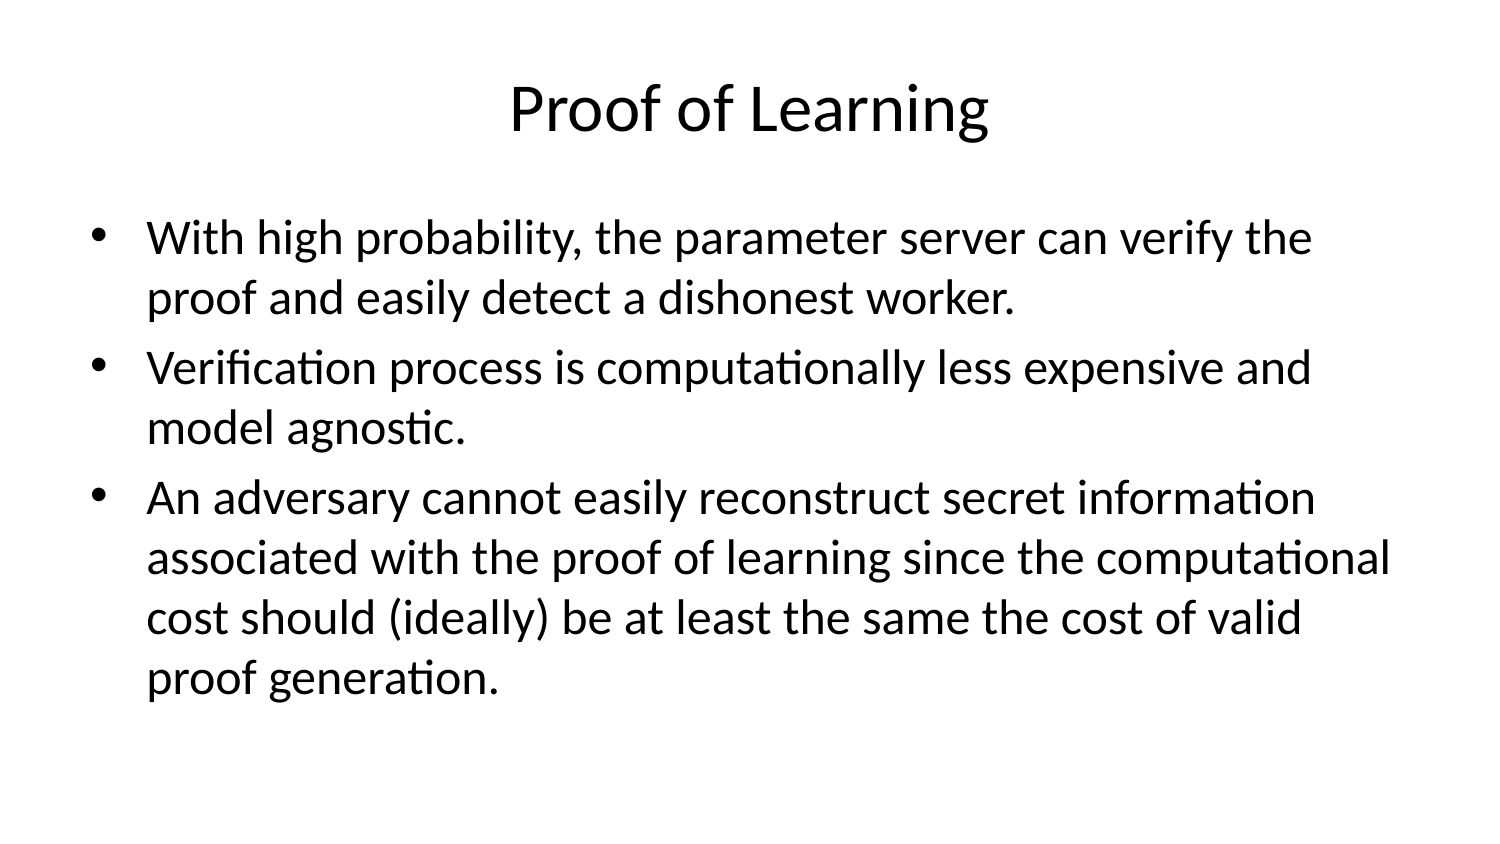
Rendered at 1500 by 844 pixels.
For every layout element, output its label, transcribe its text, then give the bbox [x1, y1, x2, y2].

list With high probability, the parameter server can verify the proof and easily detect a dishonest worker. Verification process is computationally less expensive and model agnostic. An adversary cannot easily reconstruct secret information associated with the proof of learning since the computational cost should (ideally) be at least the same the cost of valid proof generation. [75, 196, 1425, 754]
title Proof of Learning [75, 33, 1425, 175]
